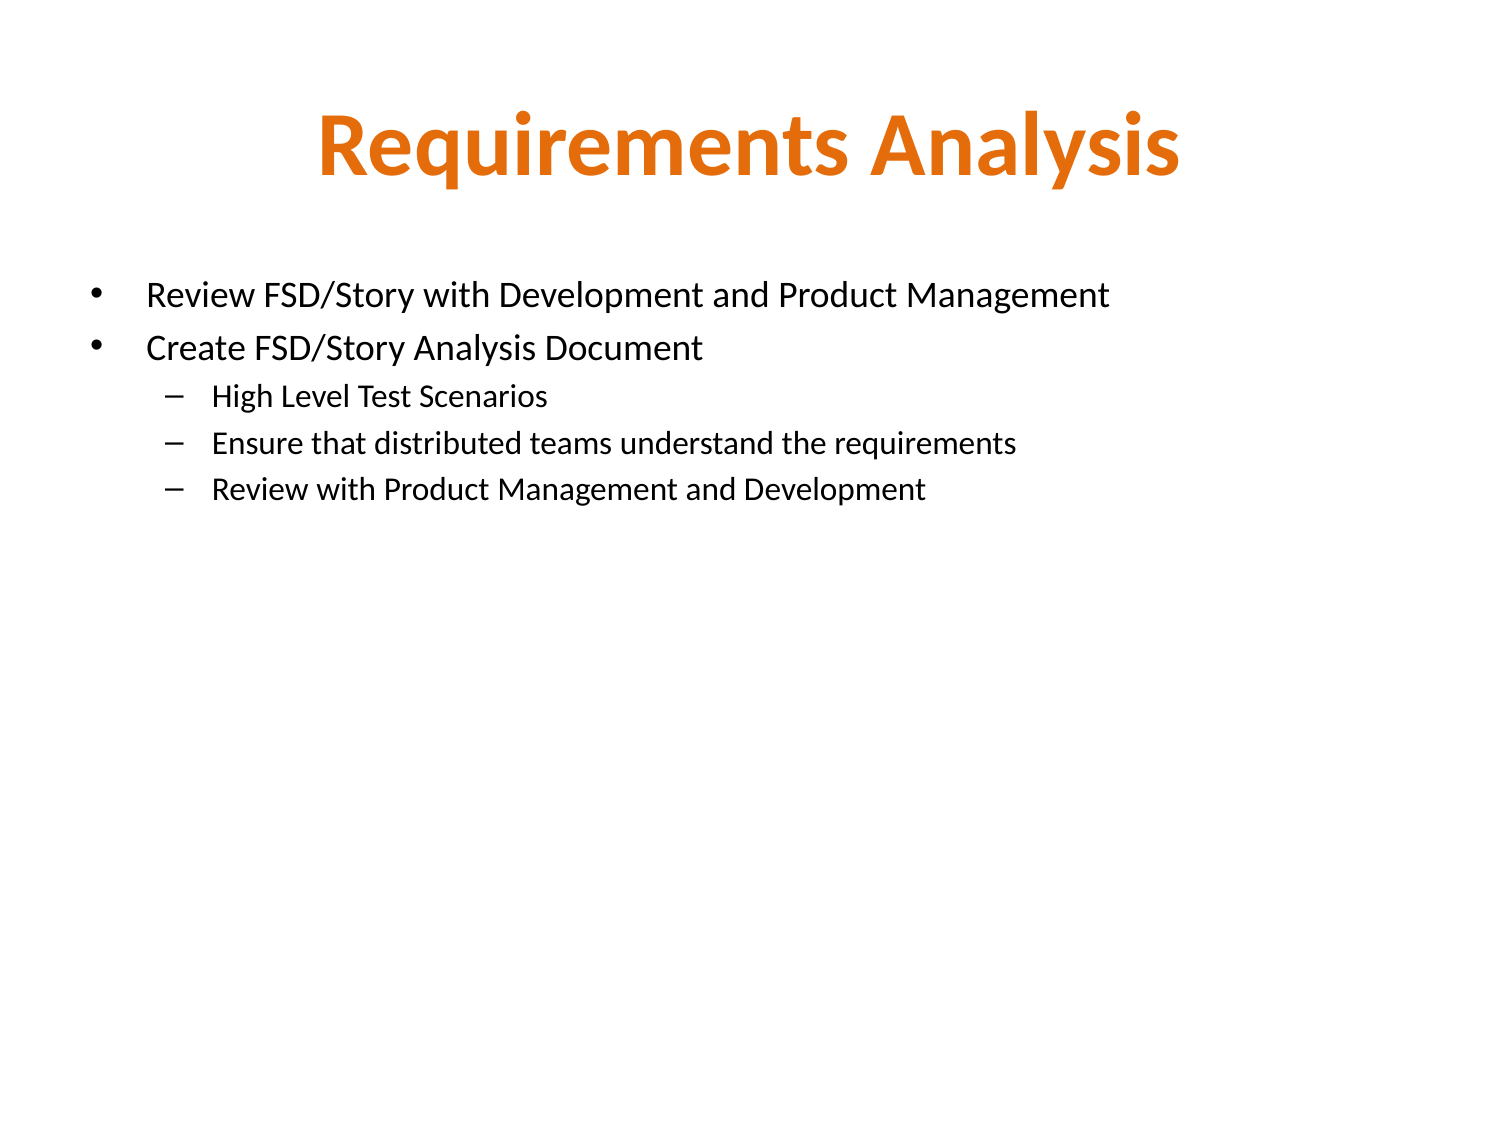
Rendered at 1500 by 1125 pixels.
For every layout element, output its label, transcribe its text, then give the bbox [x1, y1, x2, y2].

list Review FSD/Story with Development and Product Management Create FSD/Story Analysis Document High Level Test Scenarios Ensure that distributed teams understand the requirements Review with Product Management and Development [75, 262, 1425, 1005]
title Requirements Analysis [75, 45, 1425, 233]
